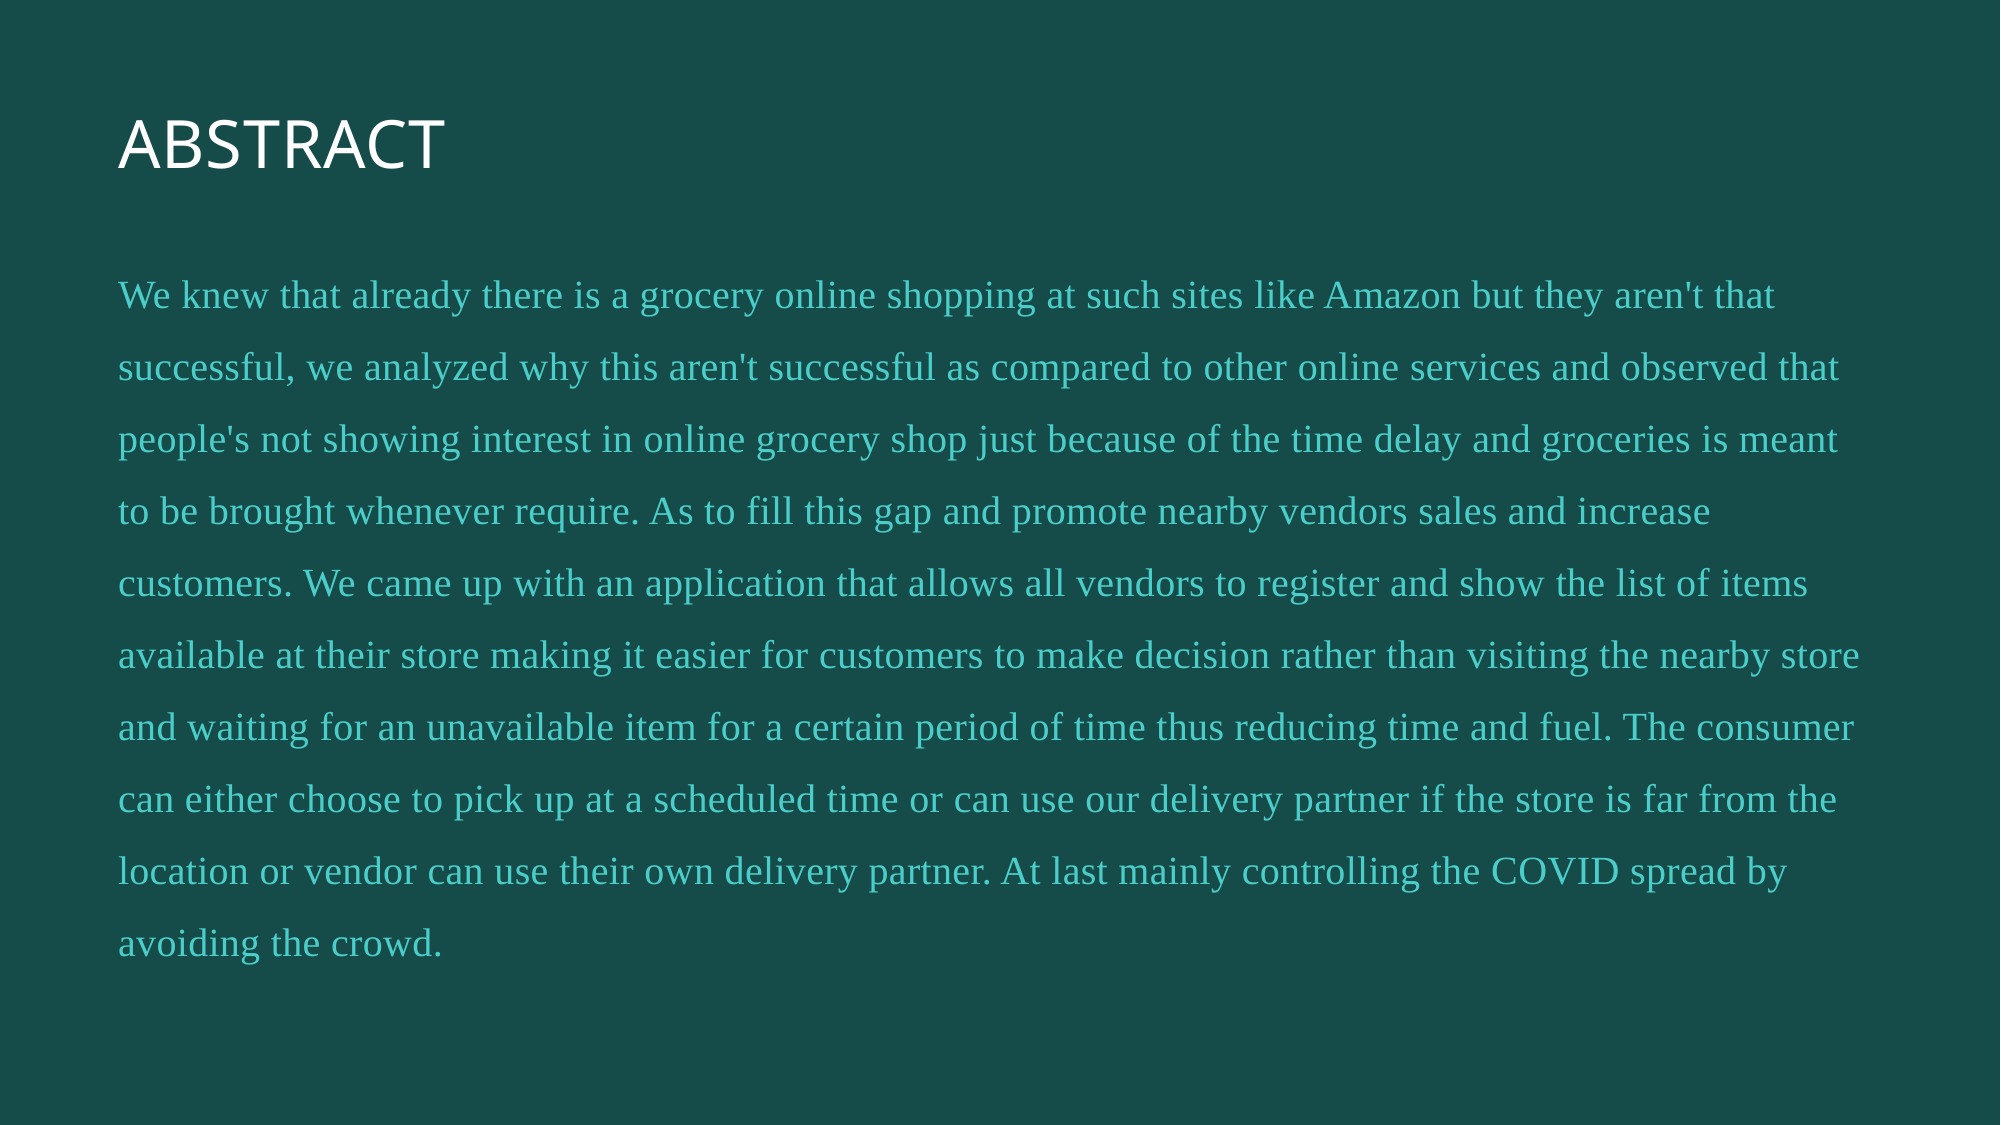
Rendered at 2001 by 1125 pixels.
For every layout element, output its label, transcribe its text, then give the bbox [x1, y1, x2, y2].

title ABSTRACT [118, 101, 1878, 206]
list We knew that already there is a grocery online shopping at such sites like Amazon but they aren't that successful, we analyzed why this aren't successful as compared to other online services and observed that people's not showing interest in online grocery shop just because of the time delay and groceries is meant to be brought whenever require. As to fill this gap and promote nearby vendors sales and increase customers. We came up with an application that allows all vendors to register and show the list of items available at their store making it easier for customers to make decision rather than visiting the nearby store and waiting for an unavailable item for a certain period of time thus reducing time and fuel. The consumer can either choose to pick up at a scheduled time or can use our delivery partner if the store is far from the location or vendor can use their own delivery partner. At last mainly controlling the COVID spread by avoiding the crowd. [118, 244, 1878, 972]
